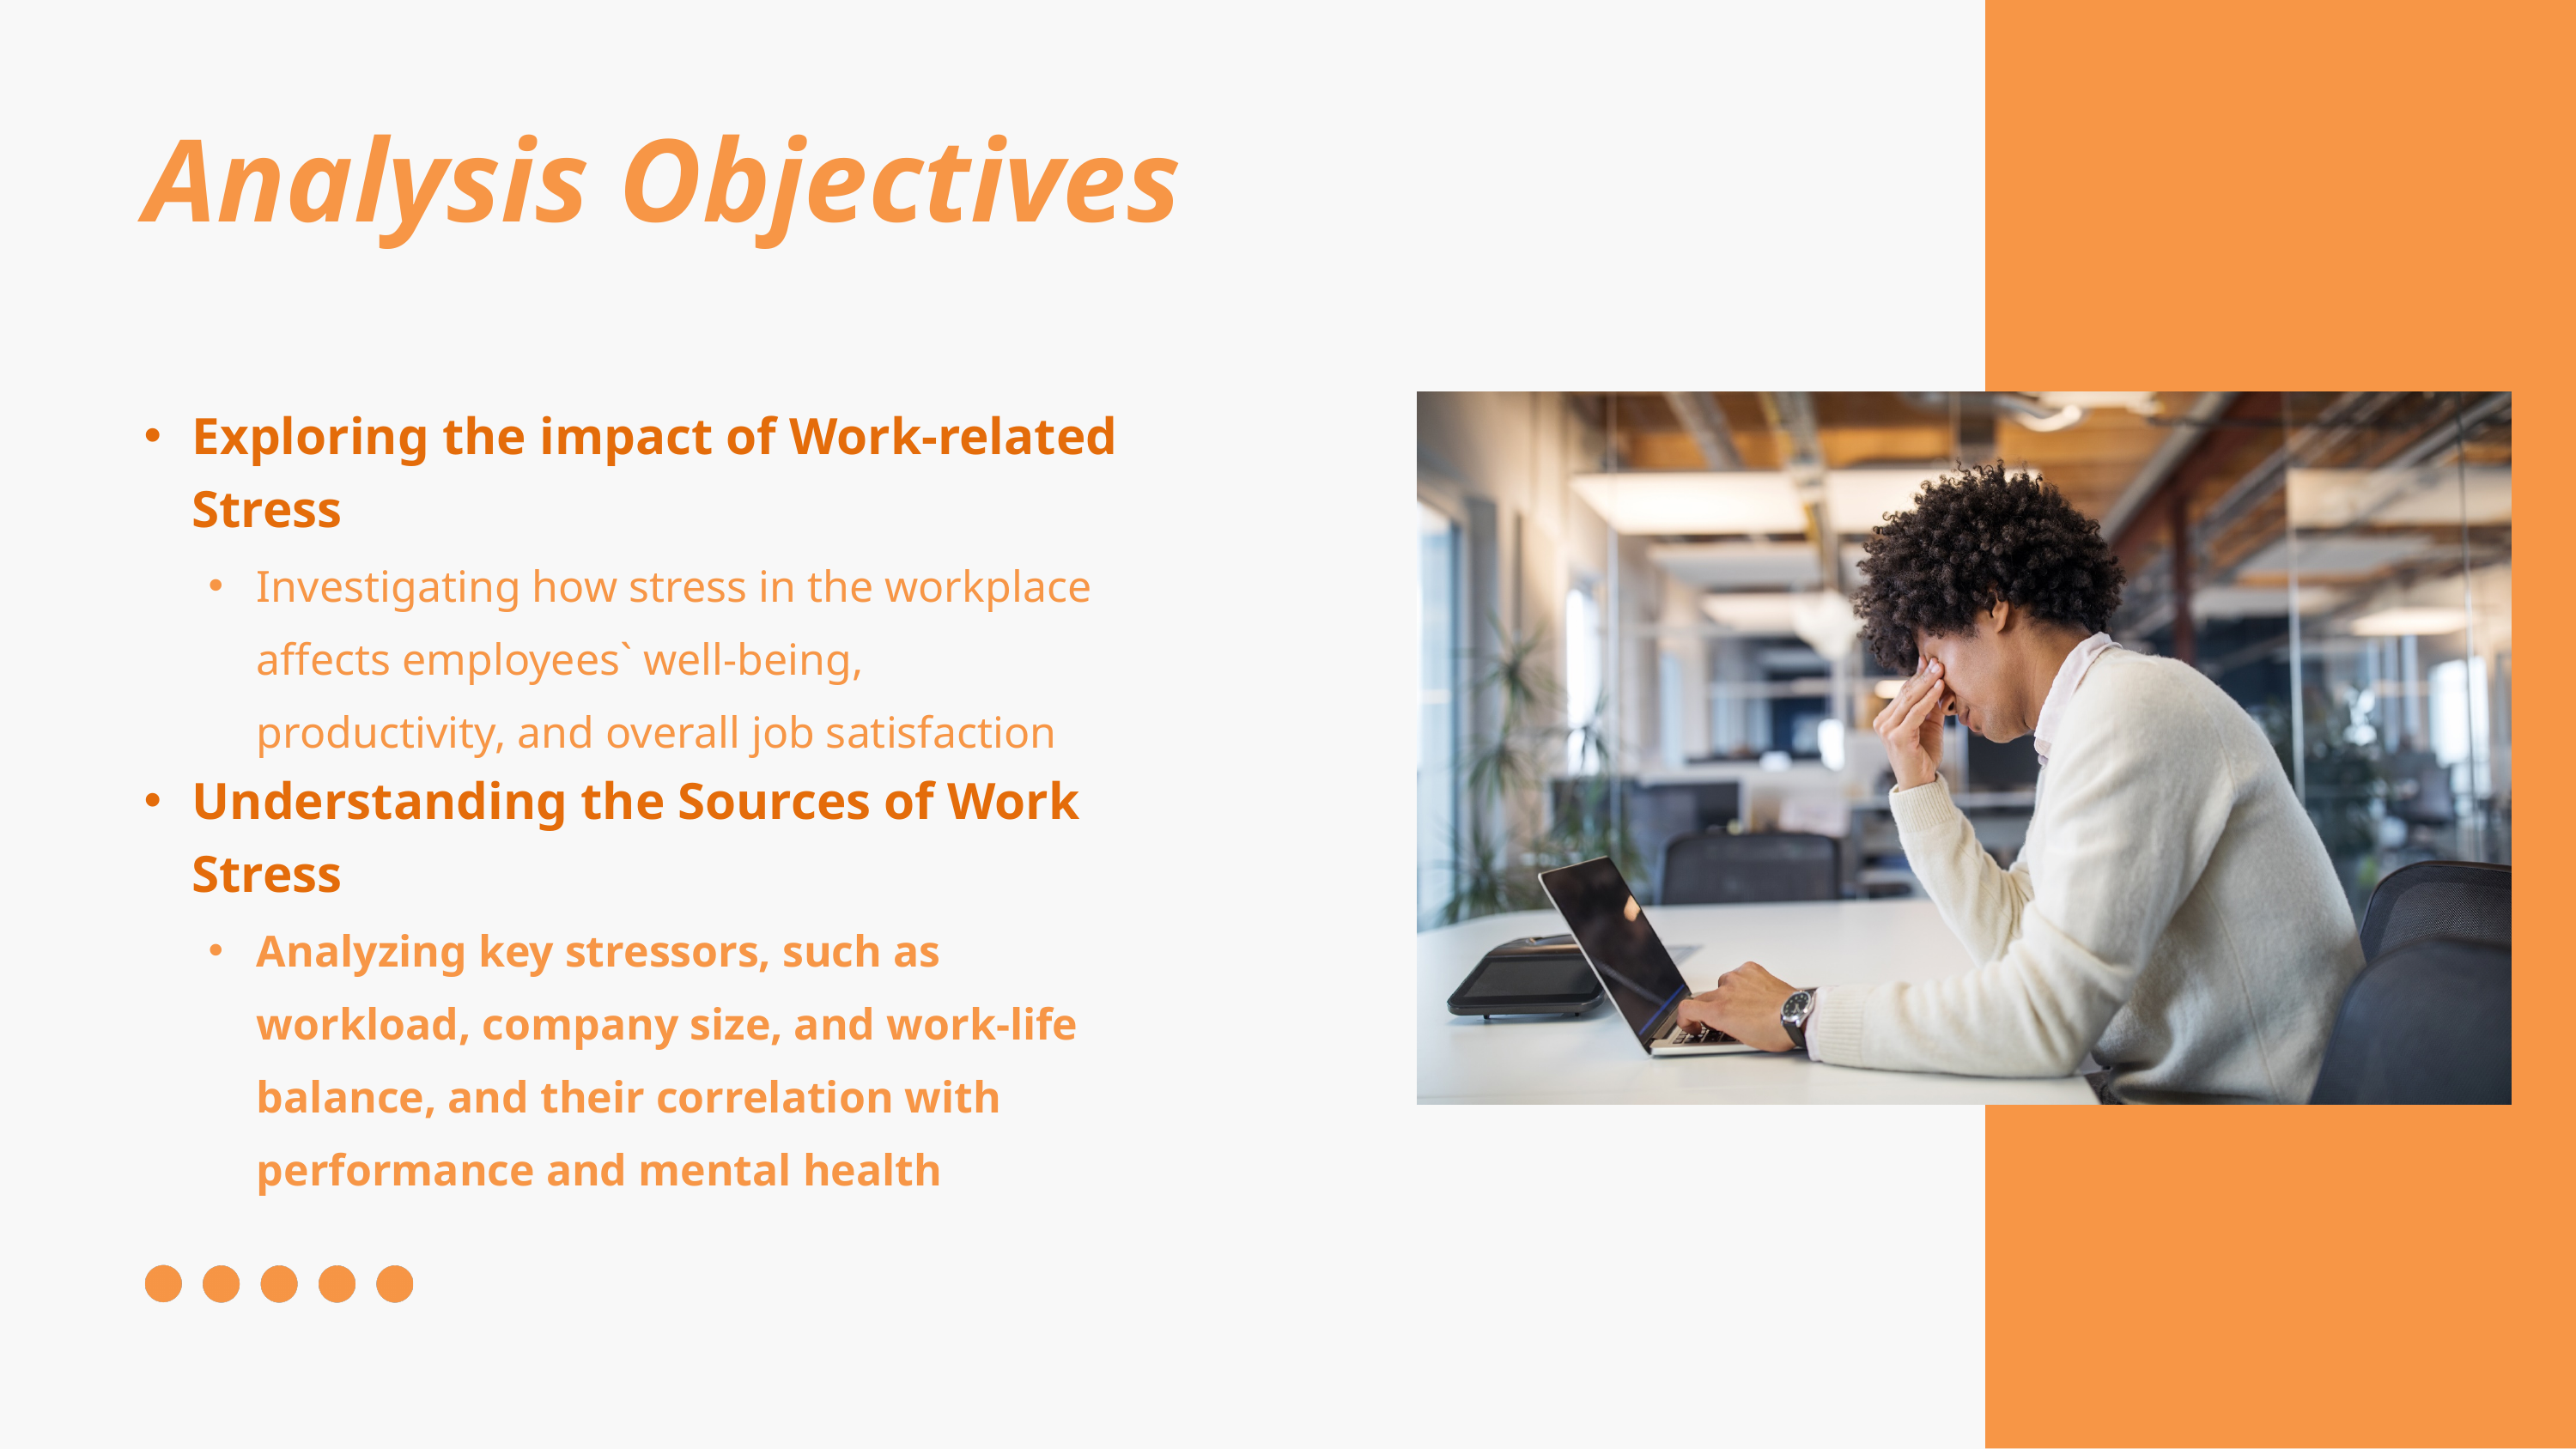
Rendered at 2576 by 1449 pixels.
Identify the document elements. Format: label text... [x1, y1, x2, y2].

text_box [144, 1264, 414, 1304]
picture [1416, 391, 2512, 1105]
text_box Analysis Objectives [144, 84, 1468, 246]
text_box Exploring the impact of Work-related Stress Investigating how stress in the workplace affects employees` well-being, productivity, and overall job satisfaction Understanding the Sources of Work Stress Analyzing key stressors, such as workload, company size, and work-life balance, and their correlation with performance and mental health [143, 391, 1121, 1194]
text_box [1984, 0, 2576, 1449]
